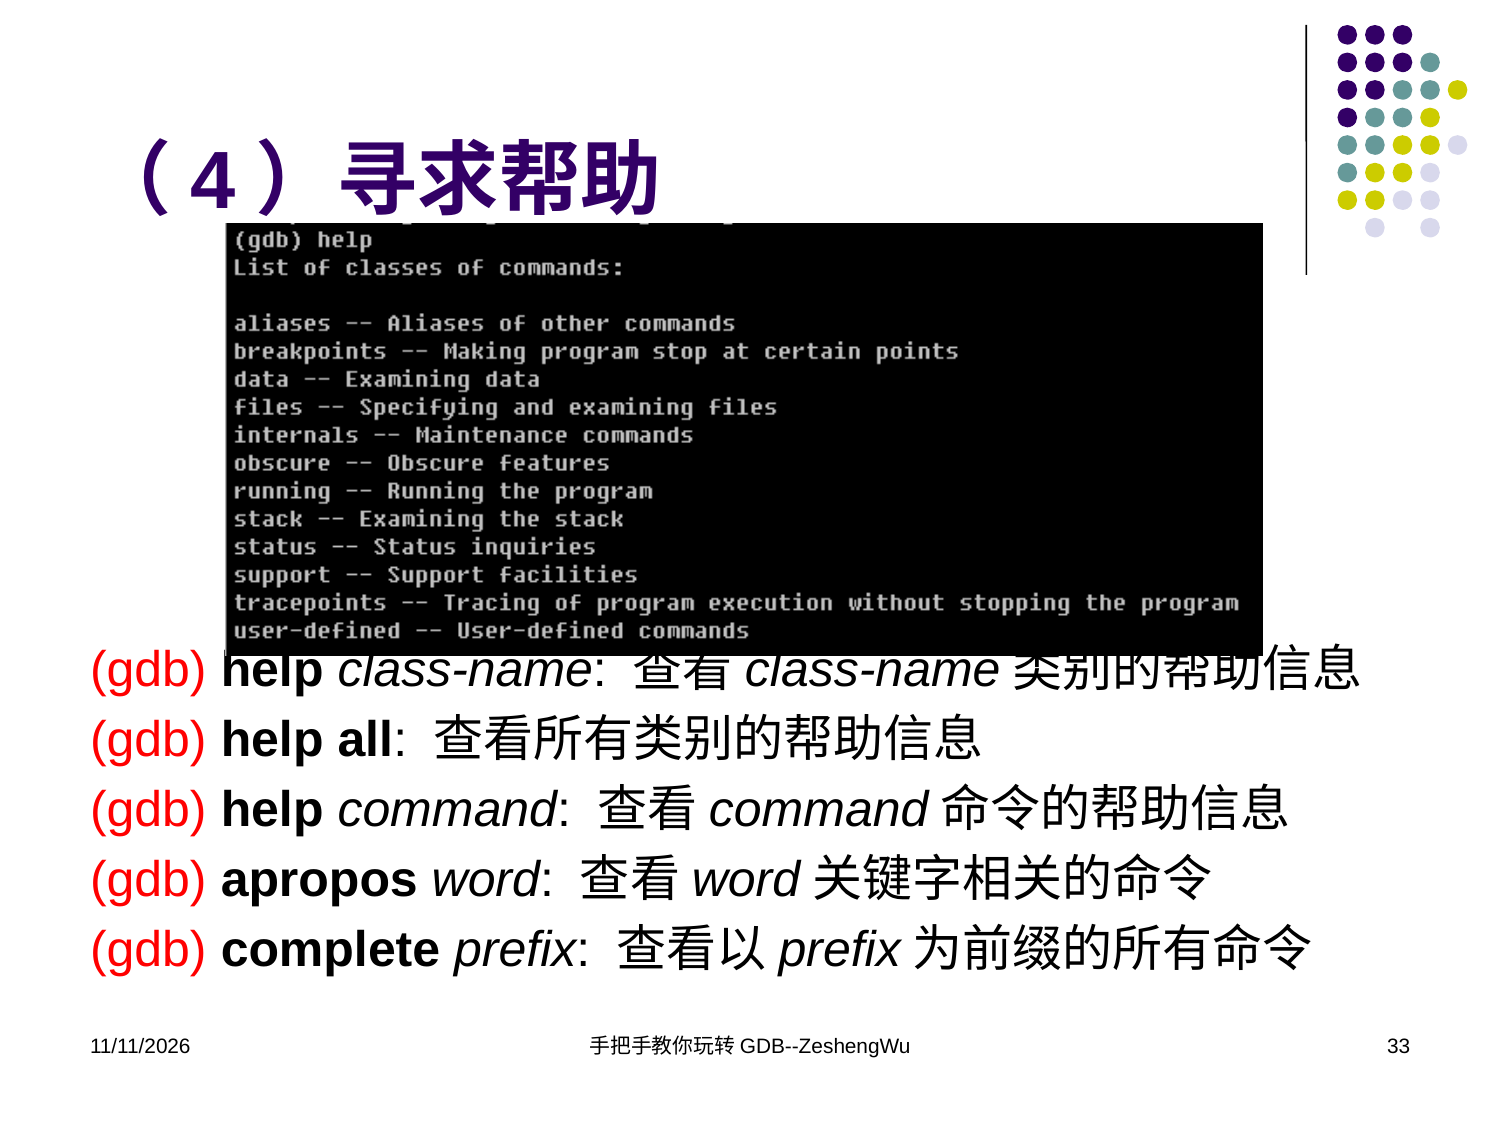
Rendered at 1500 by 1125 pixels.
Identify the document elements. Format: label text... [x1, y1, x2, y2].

list (gdb) help class-name: 查看class-name类别的帮助信息 (gdb) help all: 查看所有类别的帮助信息 (gdb) help command: 查看command命令的帮助信息 (gdb) apropos word: 查看word关键字相关的命令 (gdb) complete prefix: 查看以prefix为前缀的所有命令 [75, 282, 1425, 1050]
picture [224, 223, 1263, 657]
slide_number 33 [1074, 1025, 1425, 1100]
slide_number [75, 1025, 425, 1100]
footer 手把手教你玩转GDB--ZeshengWu [512, 1025, 988, 1100]
title （4）寻求帮助 [75, 20, 1313, 233]
